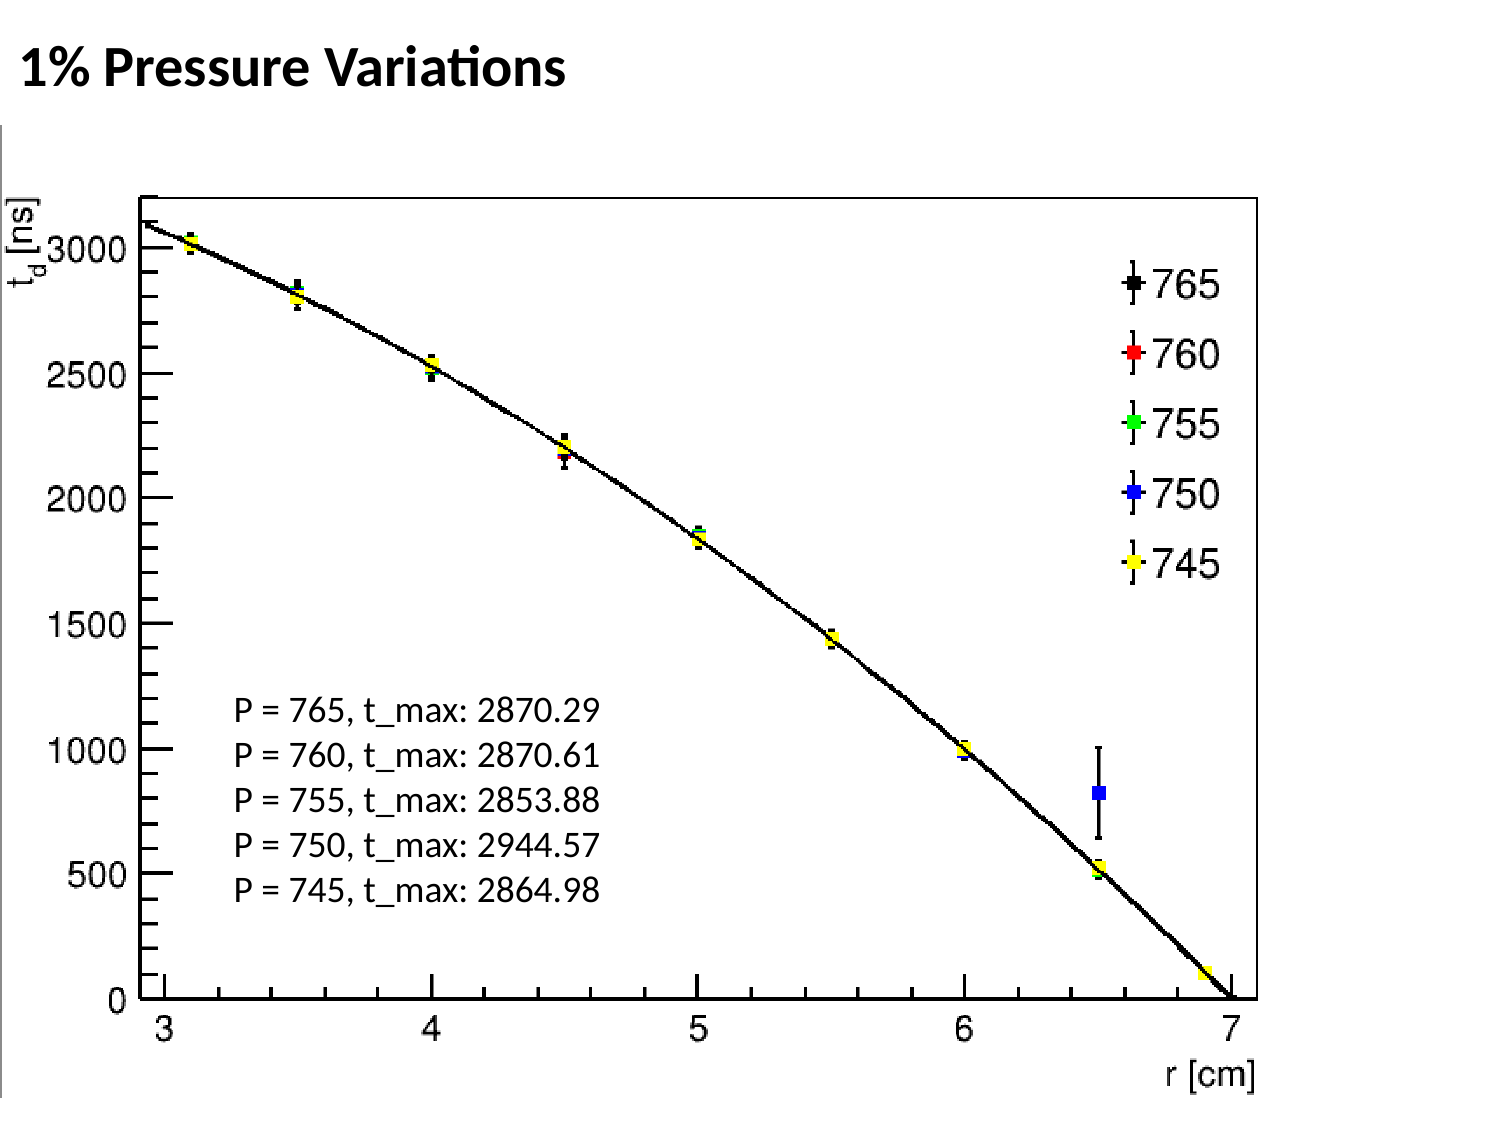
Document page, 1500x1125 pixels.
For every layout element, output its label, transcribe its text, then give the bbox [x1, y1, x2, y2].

text_box 1% Pressure Variations [3, 20, 583, 106]
picture [0, 125, 1362, 1099]
